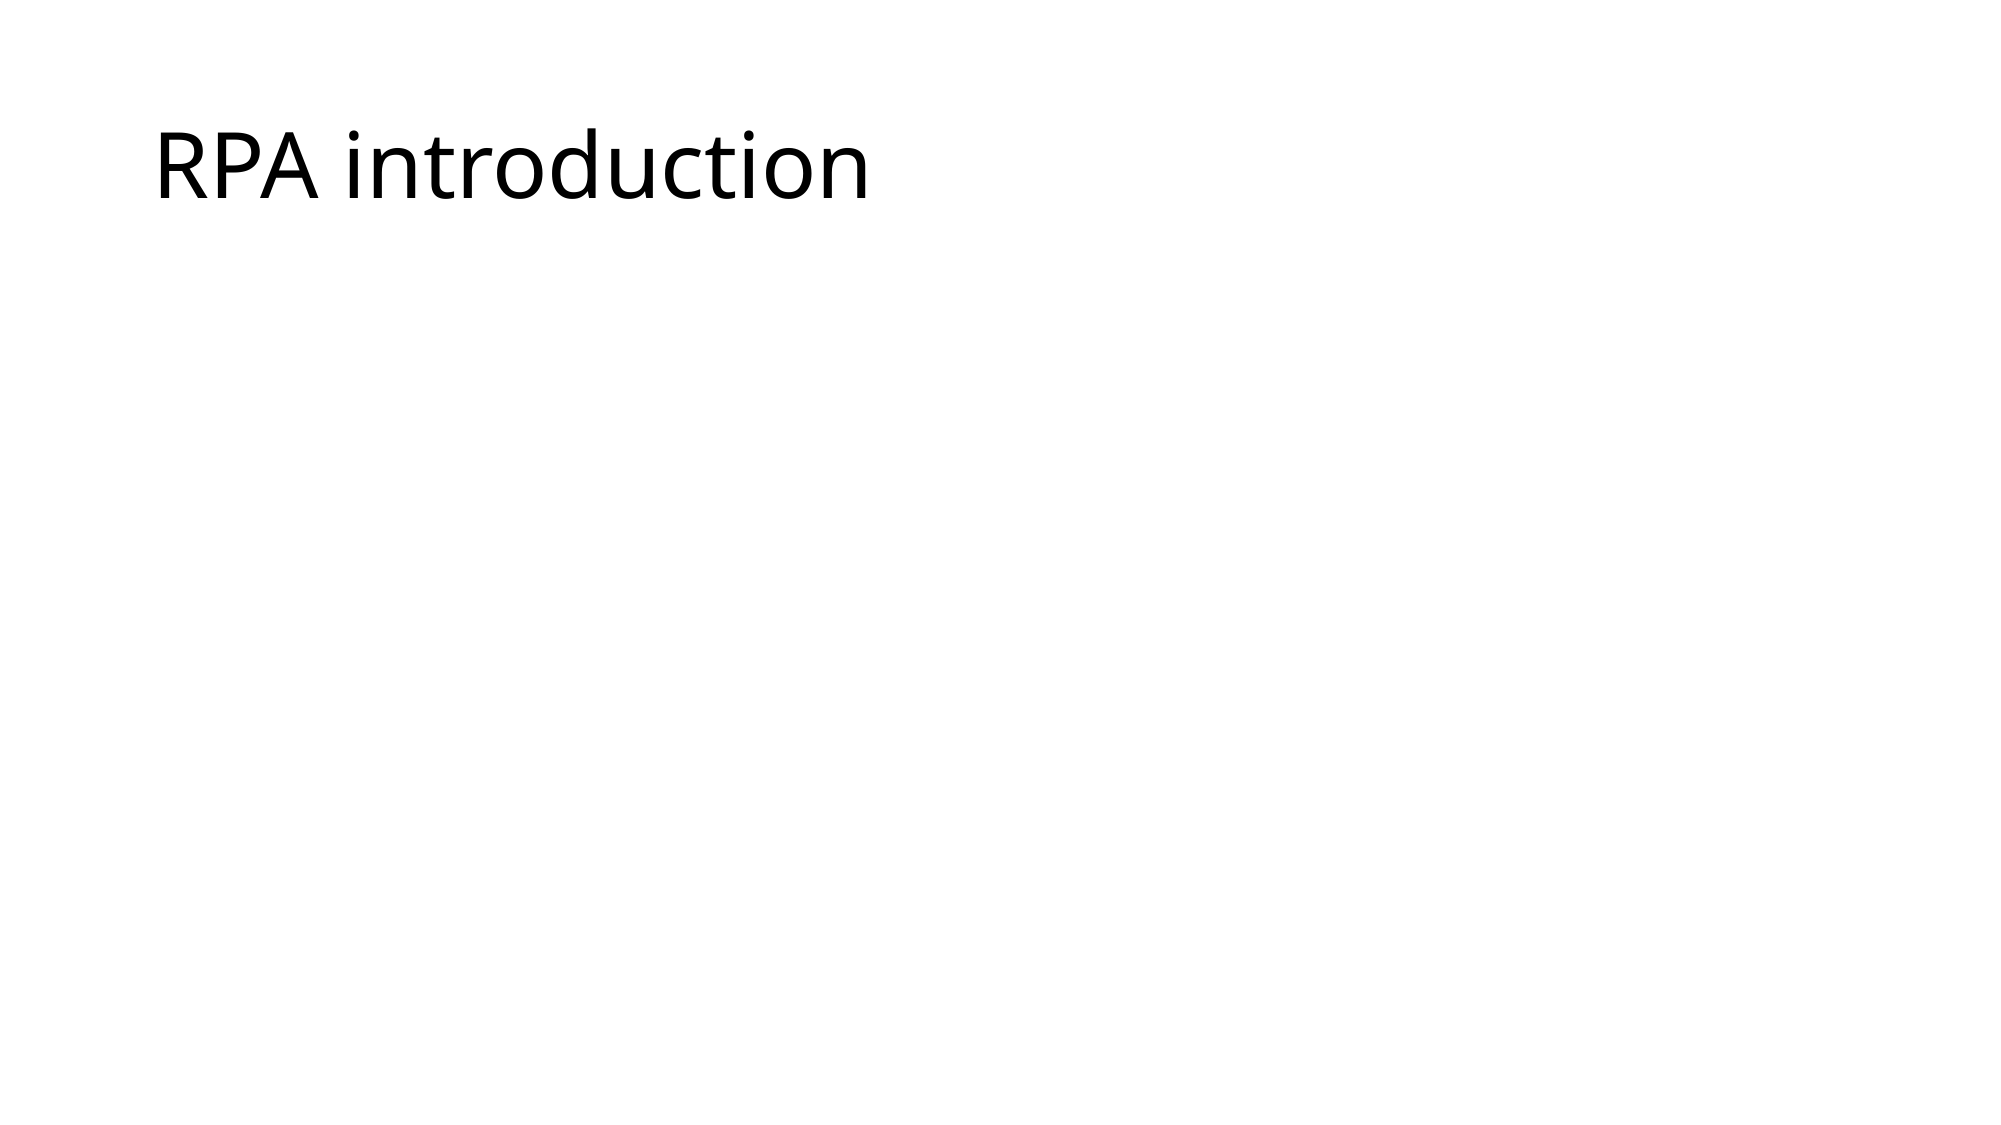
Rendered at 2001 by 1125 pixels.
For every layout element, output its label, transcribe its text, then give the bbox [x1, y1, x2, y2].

title RPA introduction [137, 59, 1863, 278]
